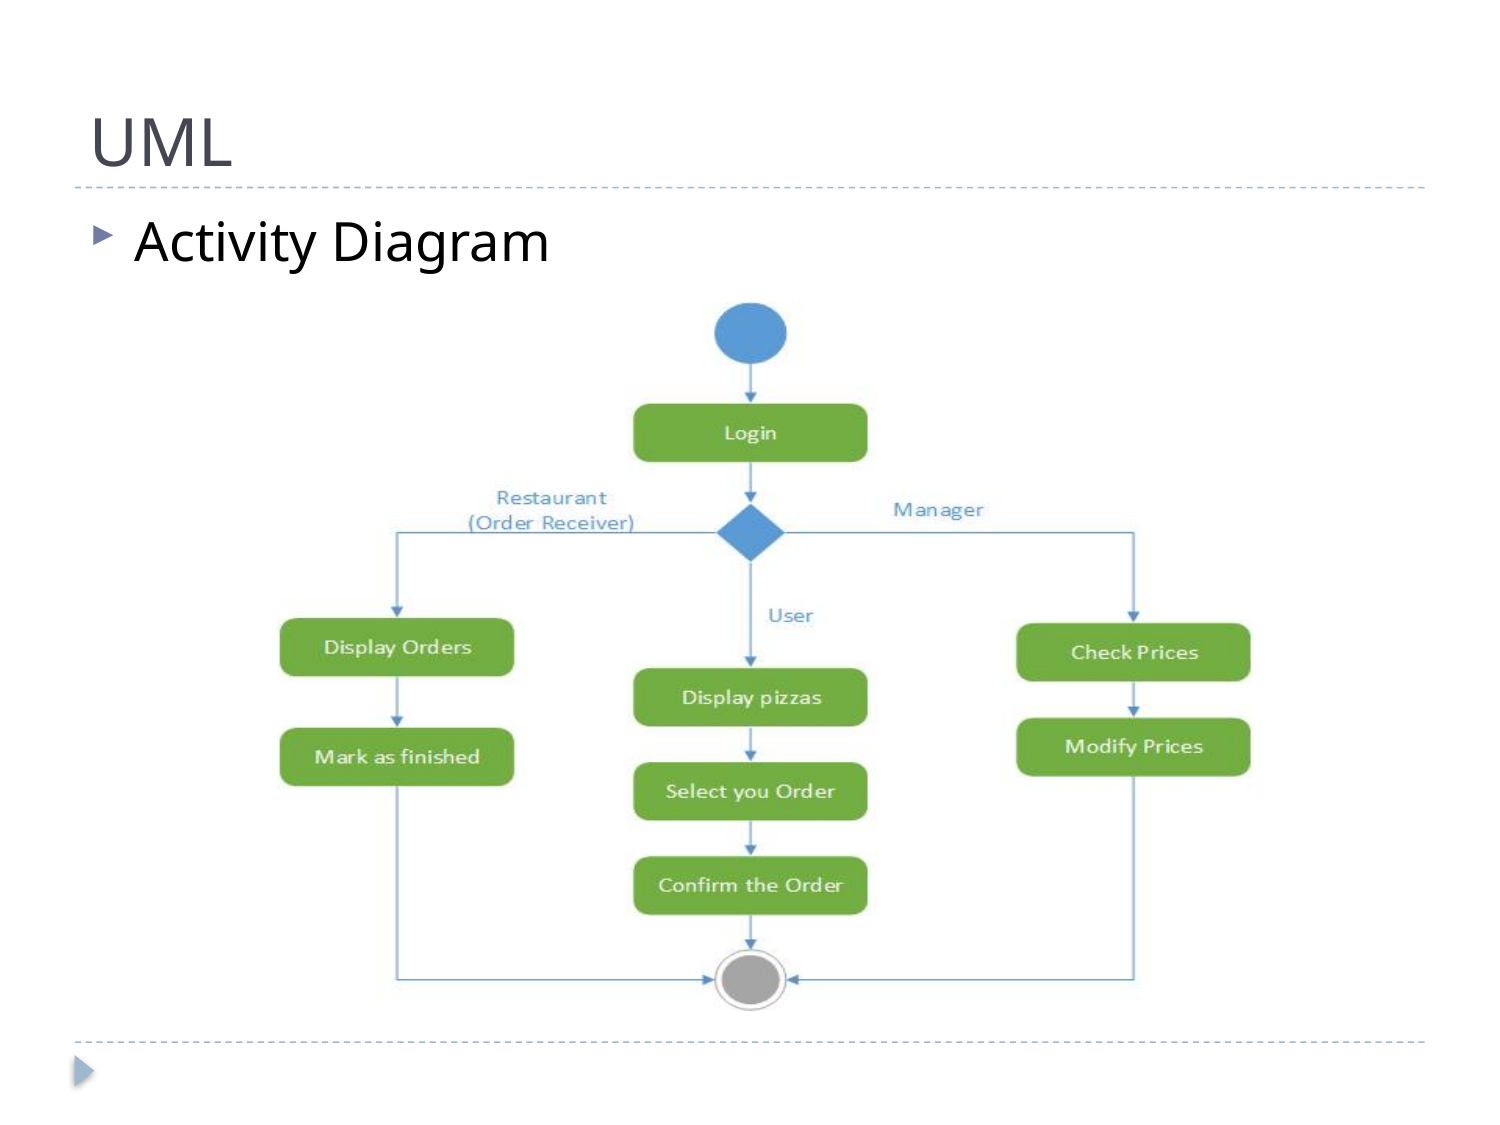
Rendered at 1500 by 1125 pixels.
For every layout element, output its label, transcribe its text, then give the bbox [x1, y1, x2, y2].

title UML [75, 24, 1425, 188]
list Activity Diagram [75, 200, 1425, 1010]
picture [277, 302, 1255, 1011]
